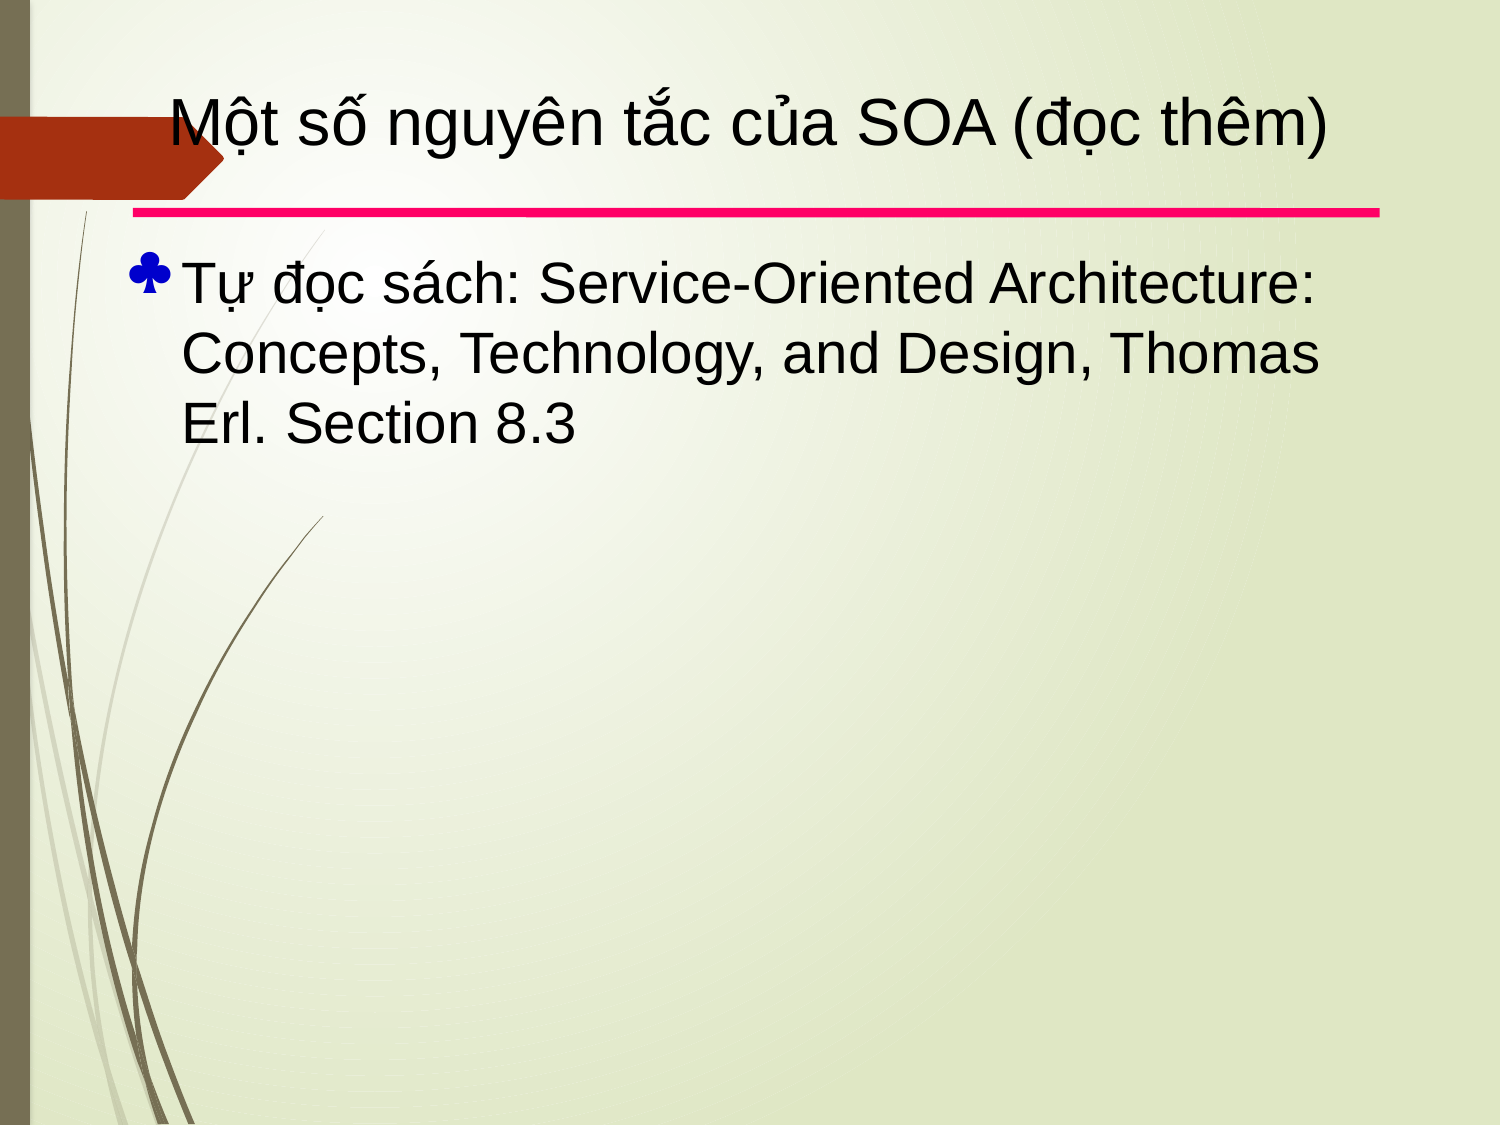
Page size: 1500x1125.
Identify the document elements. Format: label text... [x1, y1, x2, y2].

text_box Tự đọc sách: Service-Oriented Architecture: Concepts, Technology, and Design, Thomas Erl. Section 8.3 [112, 237, 1388, 1025]
text_box Một số nguyên tắc của SOA (đọc thêm) [112, 37, 1388, 200]
